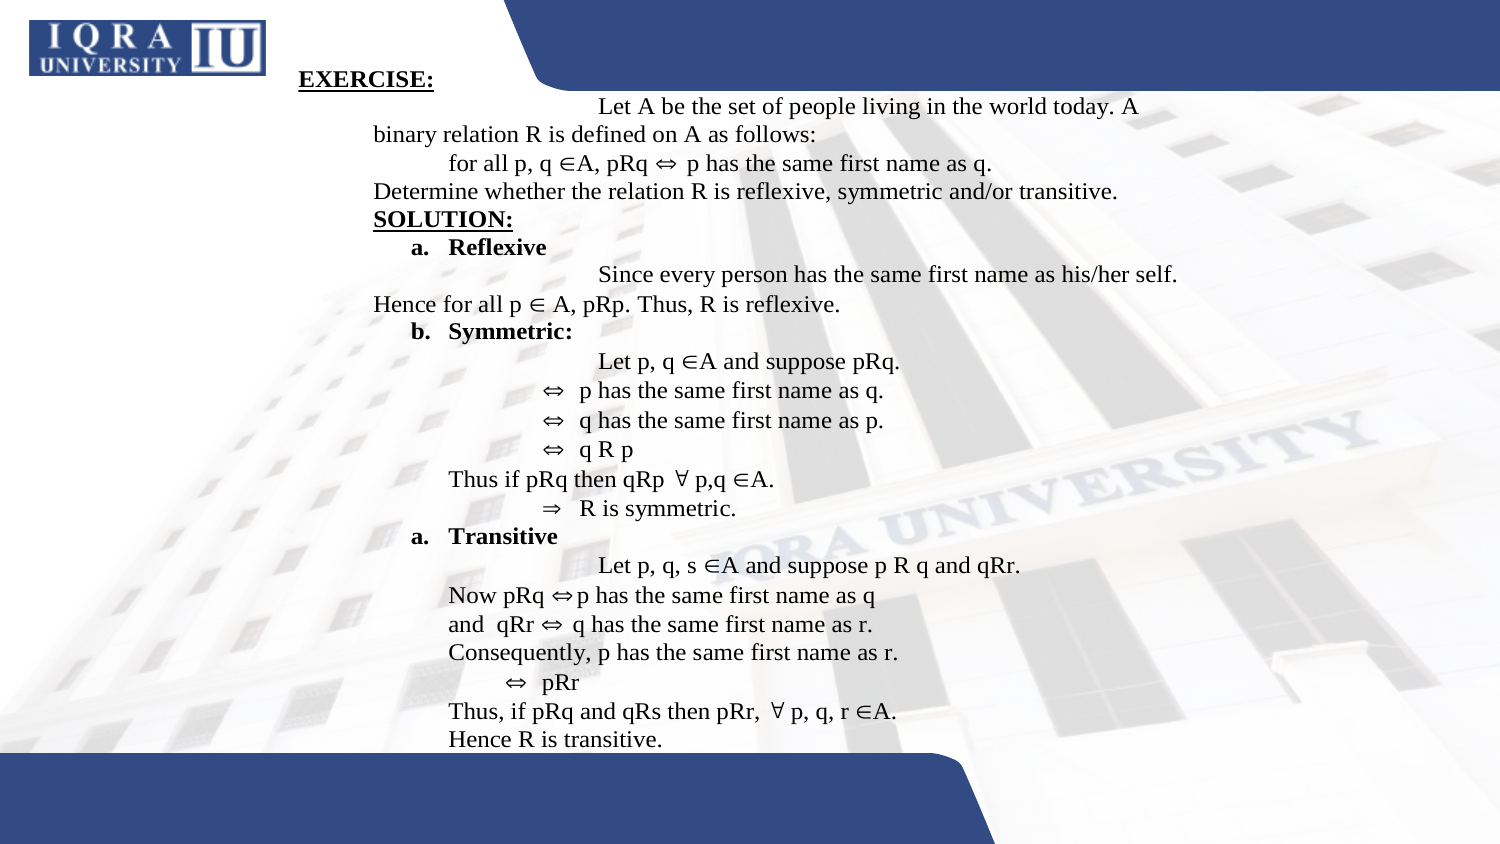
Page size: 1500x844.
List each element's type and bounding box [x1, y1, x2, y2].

picture [298, 64, 1202, 753]
text_box [29, 20, 266, 76]
